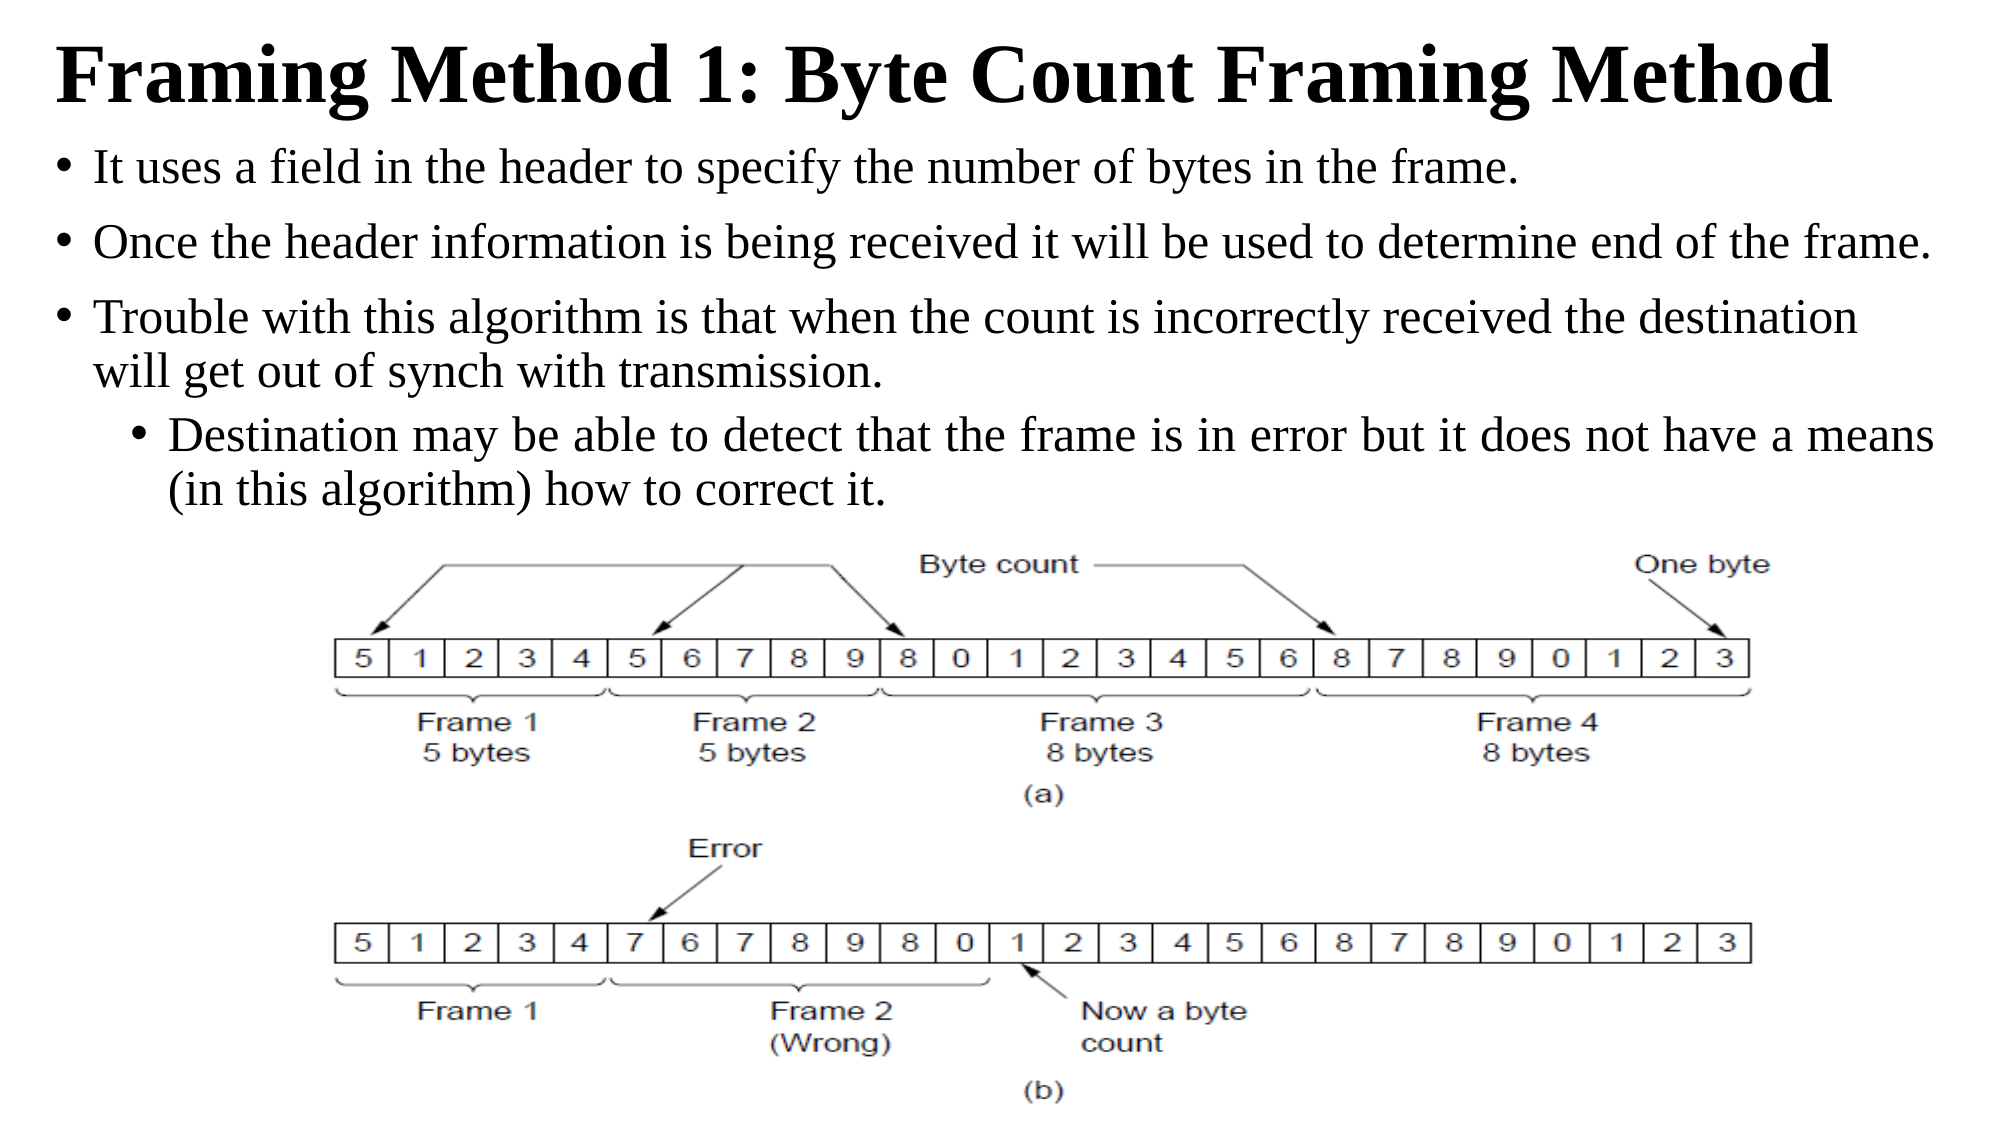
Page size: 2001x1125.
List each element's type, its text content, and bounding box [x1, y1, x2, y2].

list It uses a field in the header to specify the number of bytes in the frame. Once the header information is being received it will be used to determine end of the frame. Trouble with this algorithm is that when the count is incorrectly received the destination will get out of synch with transmission. Destination may be able to detect that the frame is in error but it does not have a means (in this algorithm) how to correct it. [40, 133, 1953, 847]
picture [284, 517, 1822, 1125]
title Framing Method 1: Byte Count Framing Method [40, 17, 1866, 133]
